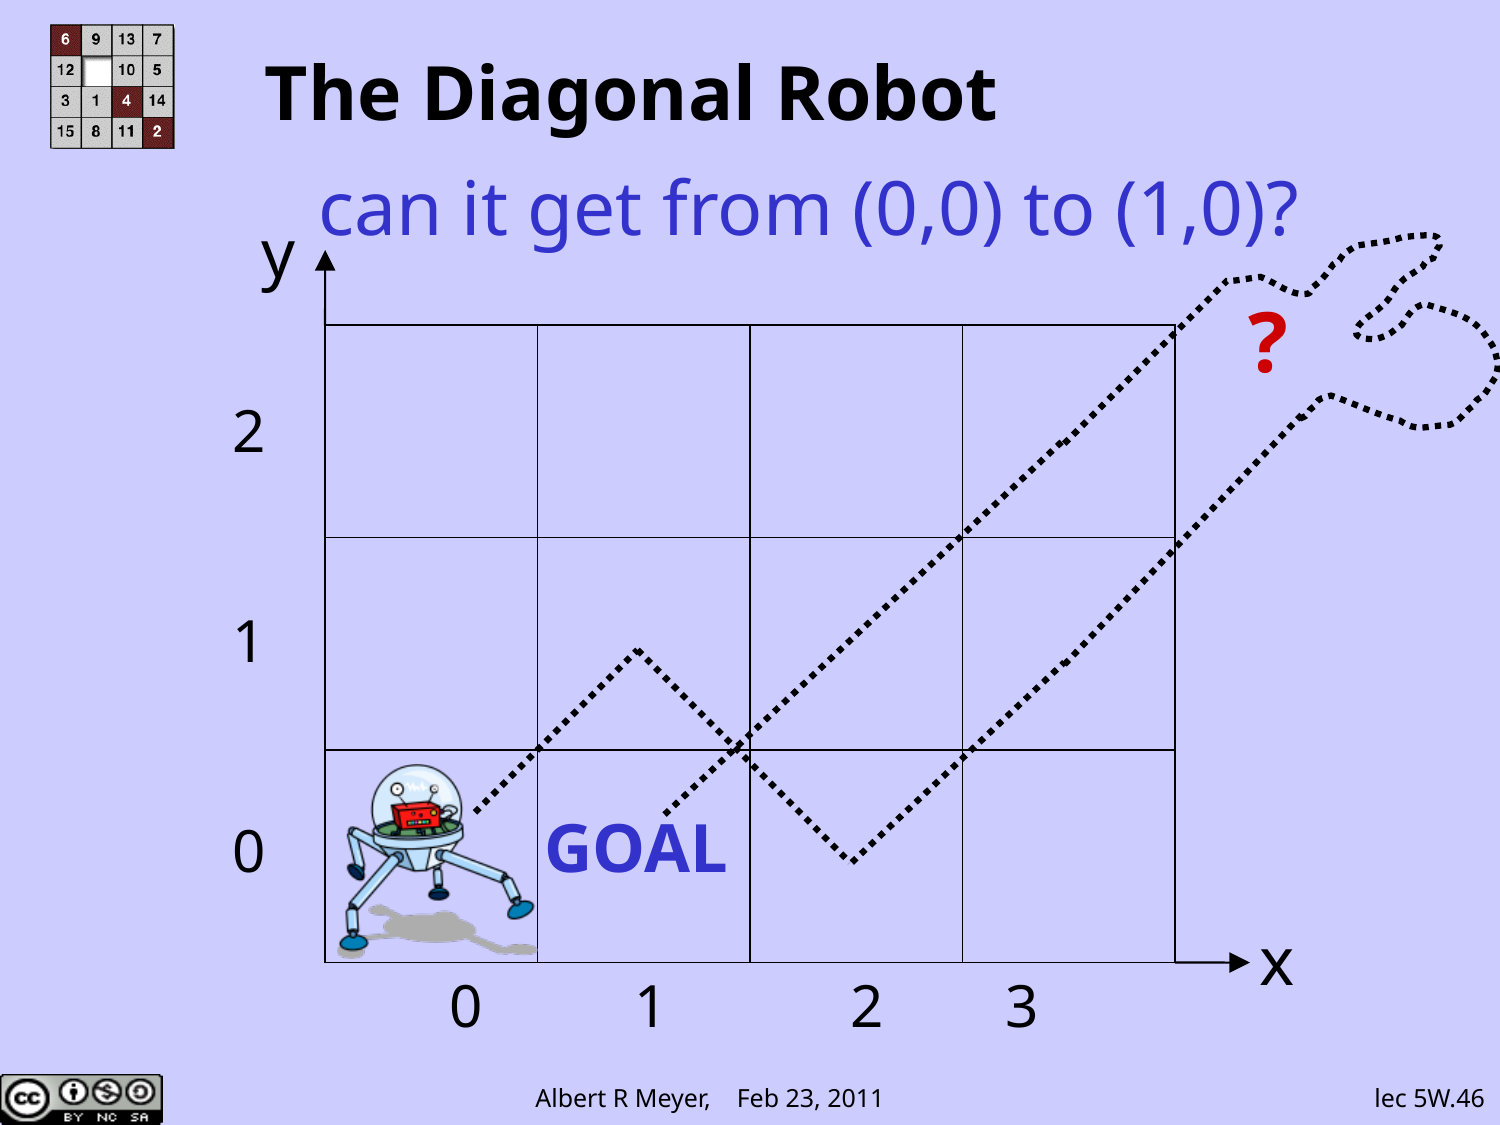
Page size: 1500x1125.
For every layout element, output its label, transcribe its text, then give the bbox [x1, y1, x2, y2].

picture [0, 1074, 163, 1125]
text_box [474, 235, 1499, 863]
picture [49, 24, 176, 149]
text_box y [255, 204, 303, 248]
title The Diagonal Robot [249, 37, 1450, 188]
picture [337, 764, 538, 959]
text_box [224, 249, 1305, 1057]
slide_number lec 5W.46 [1337, 1074, 1500, 1125]
text_box can it get from (0,0) to (1,0)? [311, 154, 1377, 248]
